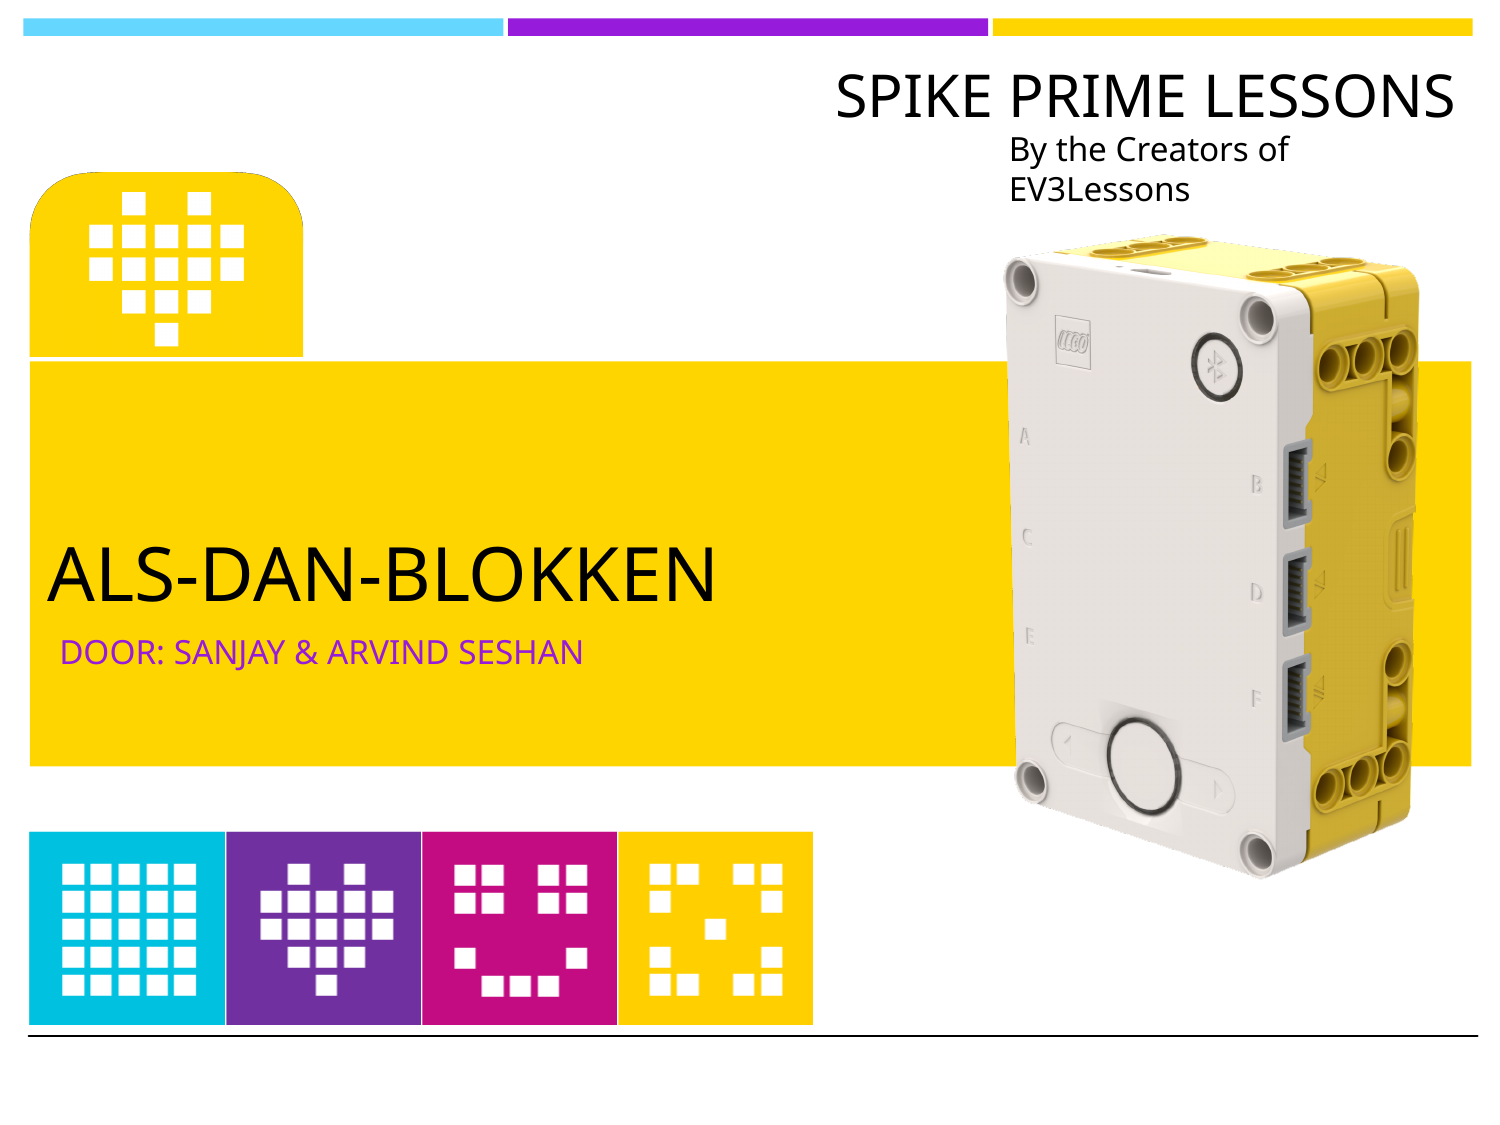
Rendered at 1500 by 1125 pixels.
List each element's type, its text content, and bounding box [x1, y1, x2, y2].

picture [993, 221, 1433, 890]
picture [29, 172, 304, 357]
picture [29, 830, 813, 1025]
title Als-dan-blokken [39, 376, 995, 625]
subtitle Door: SANJAY & ARVIND SESHAN [51, 622, 995, 721]
